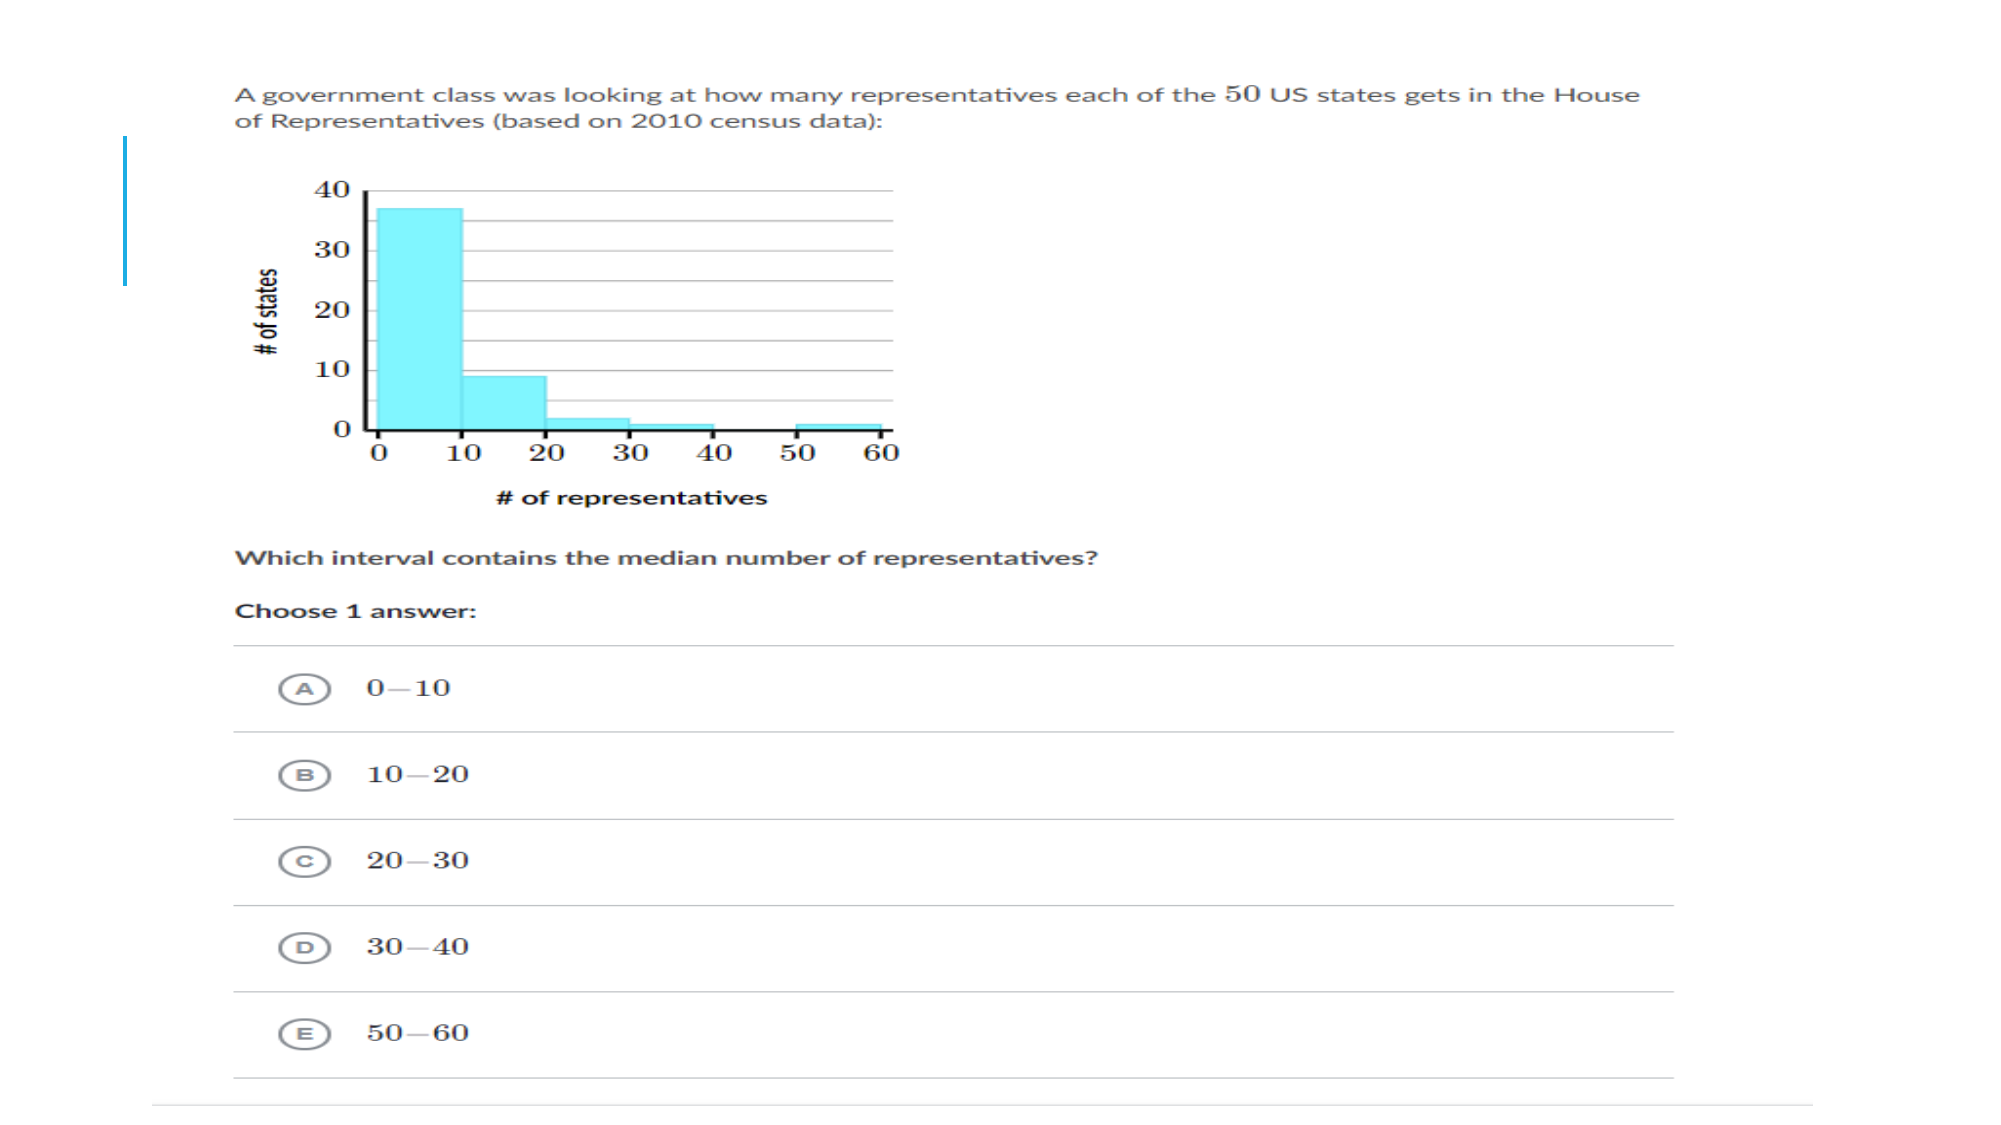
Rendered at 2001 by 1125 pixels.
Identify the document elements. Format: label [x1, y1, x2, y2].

picture [152, 77, 1813, 1113]
